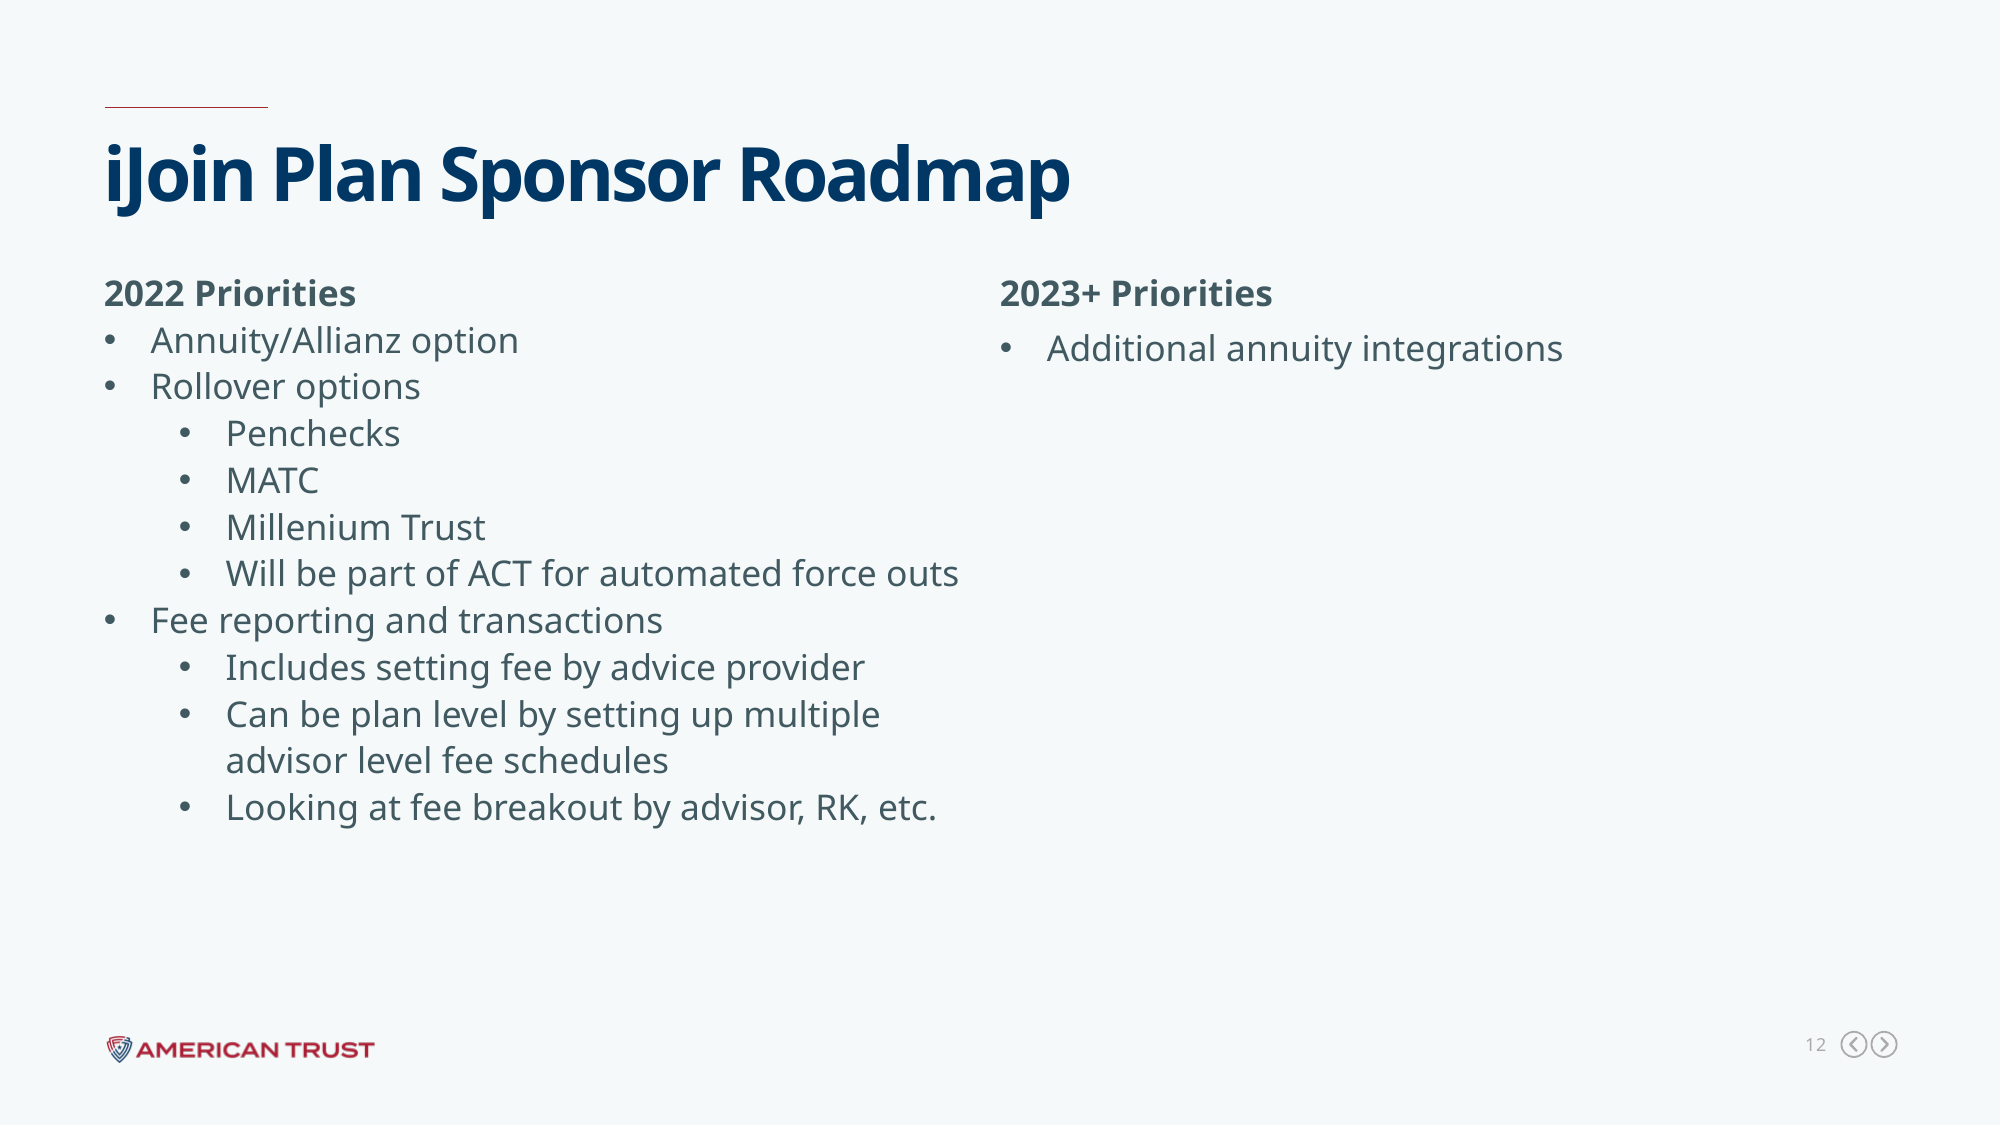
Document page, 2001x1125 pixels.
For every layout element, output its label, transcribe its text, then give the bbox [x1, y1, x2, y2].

picture [102, 1034, 379, 1066]
text_box 2023+ Priorities Additional annuity integrations [999, 258, 1897, 369]
text_box 2022 Priorities Annuity/Allianz option Rollover options Penchecks MATC Millenium Trust Will be part of ACT for automated force outs Fee reporting and transactions Includes setting fee by advice provider Can be plan level by setting up multiple advisor level fee schedules Looking at fee breakout by advisor, RK, etc. [103, 258, 1000, 828]
list iJoin Plan Sponsor Roadmap [103, 125, 1919, 212]
